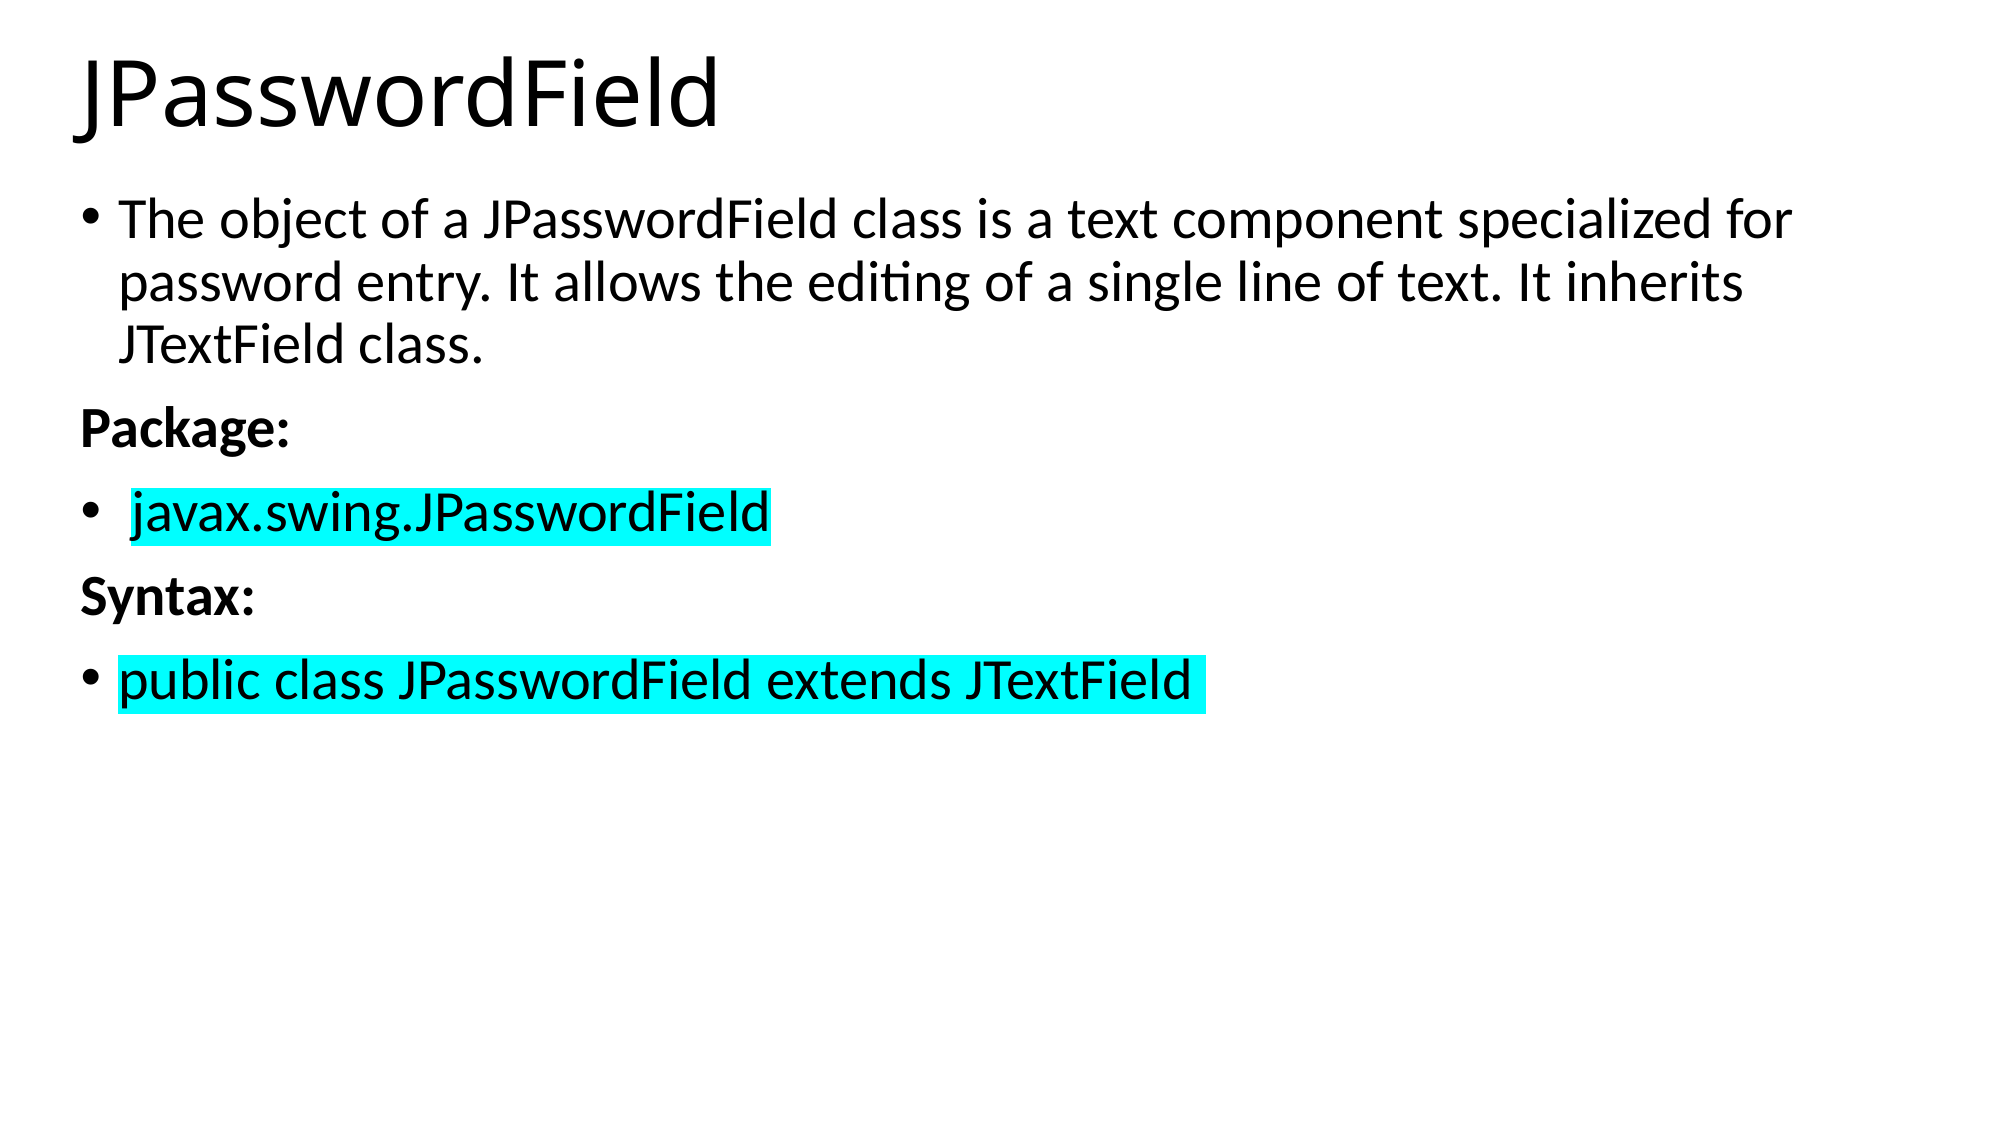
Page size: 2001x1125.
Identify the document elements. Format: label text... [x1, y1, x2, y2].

title JPasswordField [65, 29, 1791, 165]
list The object of a JPasswordField class is a text component specialized for password entry. It allows the editing of a single line of text. It inherits JTextField class. Package: javax.swing.JPasswordField Syntax: public class JPasswordField extends JTextField [65, 180, 1863, 1014]
